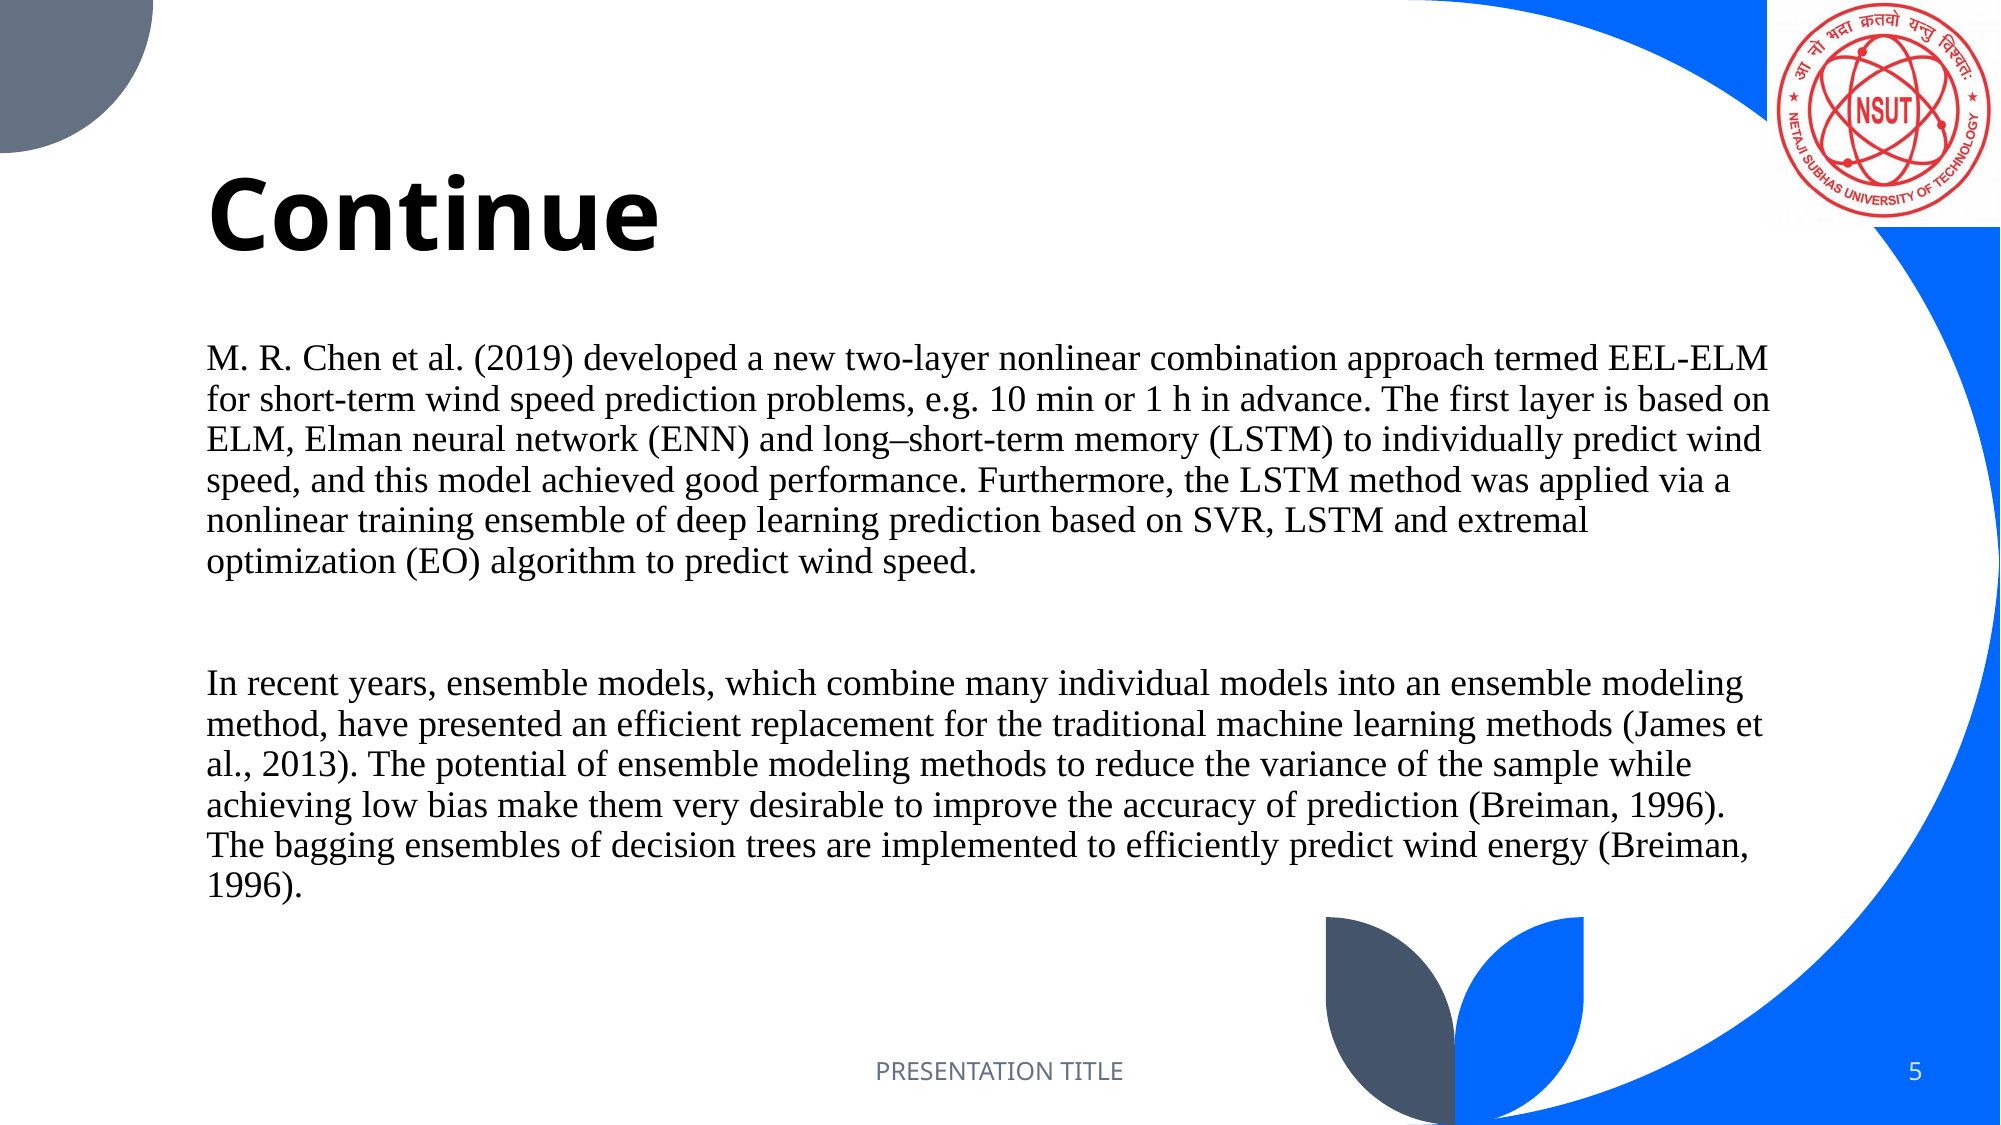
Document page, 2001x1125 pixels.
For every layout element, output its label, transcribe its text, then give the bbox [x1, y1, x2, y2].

slide_number 5 [1665, 1042, 1938, 1103]
footer PRESENTATION TITLE [662, 1042, 1338, 1103]
list M. R. Chen et al. (2019) developed a new two-layer nonlinear combination approach termed EEL-ELM for short-term wind speed prediction problems, e.g. 10 min or 1 h in advance. The first layer is based on ELM, Elman neural network (ENN) and long–short-term memory (LSTM) to individually predict wind speed, and this model achieved good performance. Furthermore, the LSTM method was applied via a nonlinear training ensemble of deep learning prediction based on SVR, LSTM and extremal optimization (EO) algorithm to predict wind speed. In recent years, ensemble models, which combine many individual models into an ensemble modeling method, have presented an efficient replacement for the traditional machine learning methods (James et al., 2013). The potential of ensemble modeling methods to reduce the variance of the sample while achieving low bias make them very desirable to improve the accuracy of prediction (Breiman, 1996). The bagging ensembles of decision trees are implemented to efficiently predict wind energy (Breiman, 1996). [191, 330, 1796, 884]
picture [1767, 0, 2000, 227]
title Continue [191, 62, 1796, 280]
